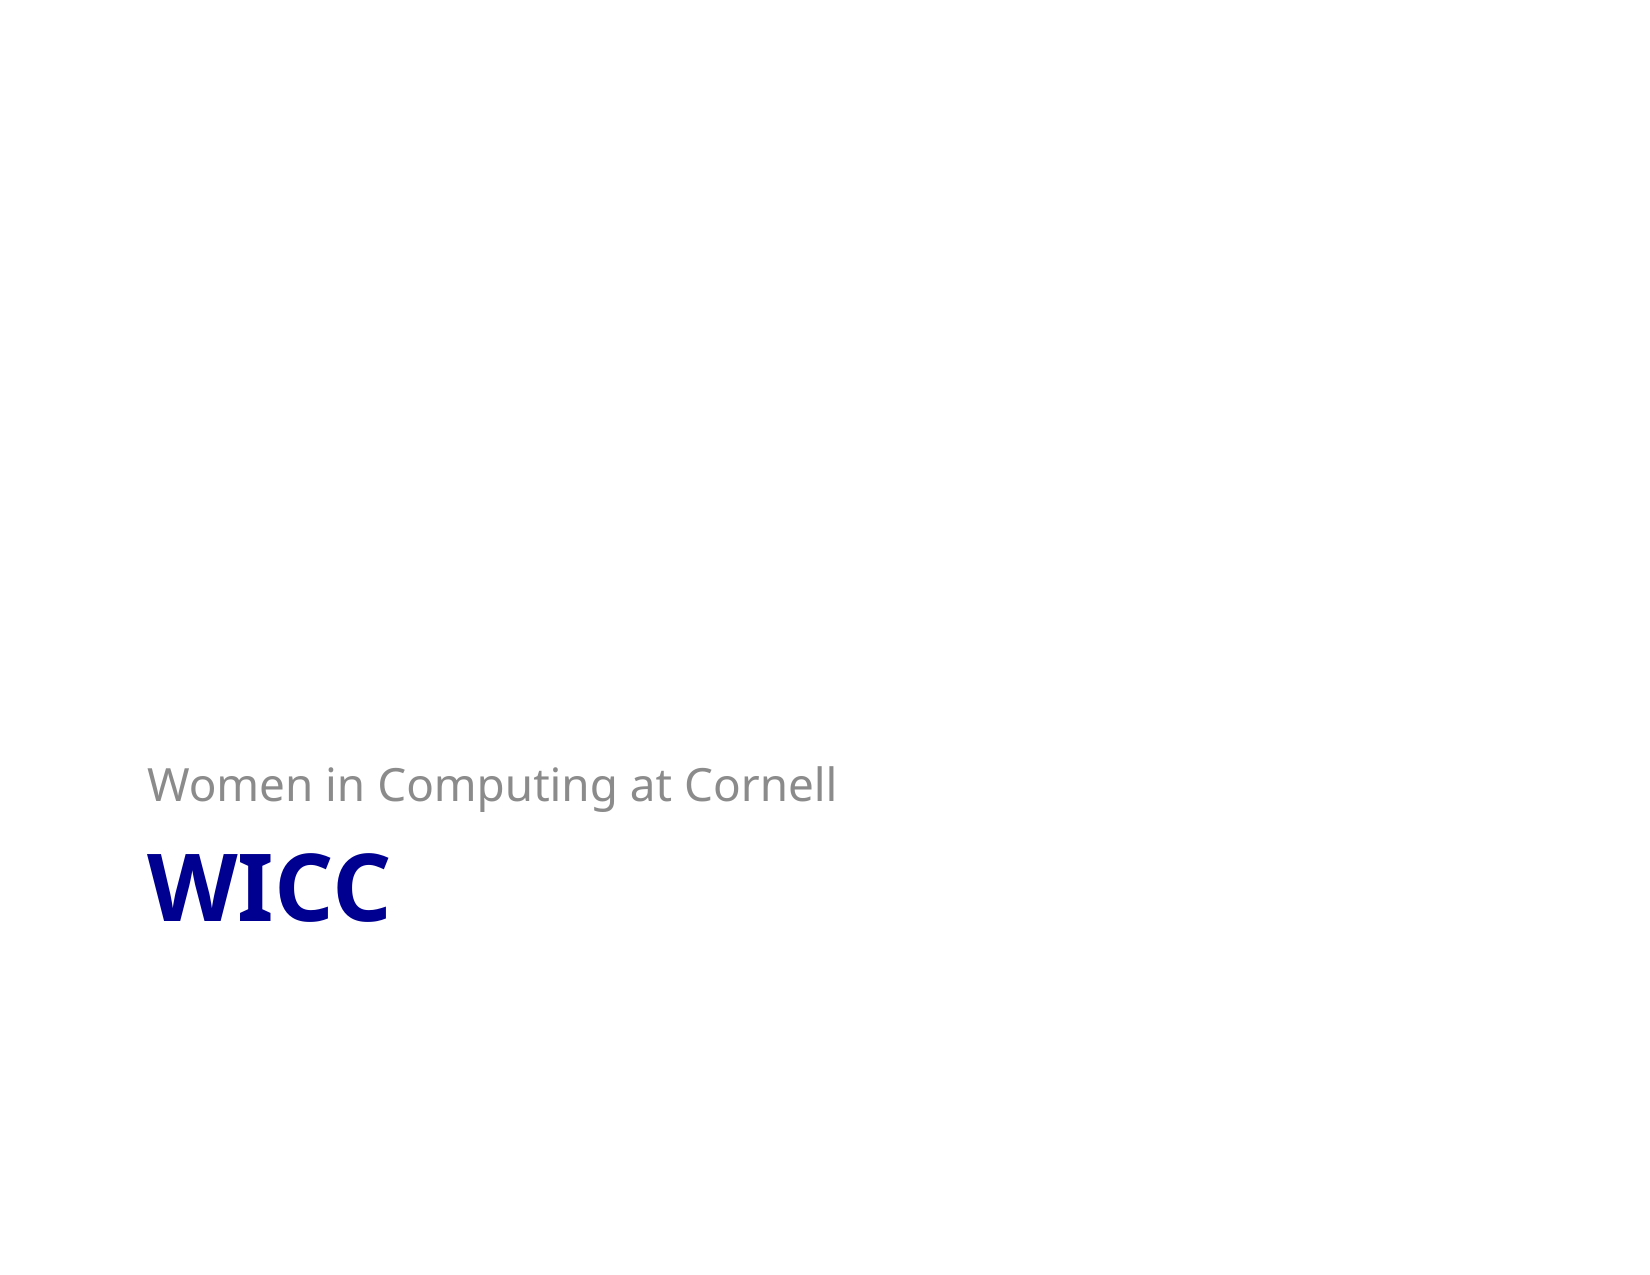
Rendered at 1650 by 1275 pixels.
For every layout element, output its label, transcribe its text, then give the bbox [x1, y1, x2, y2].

list Women in Computing at Cornell [130, 540, 1533, 820]
title WICC [130, 820, 1533, 1073]
